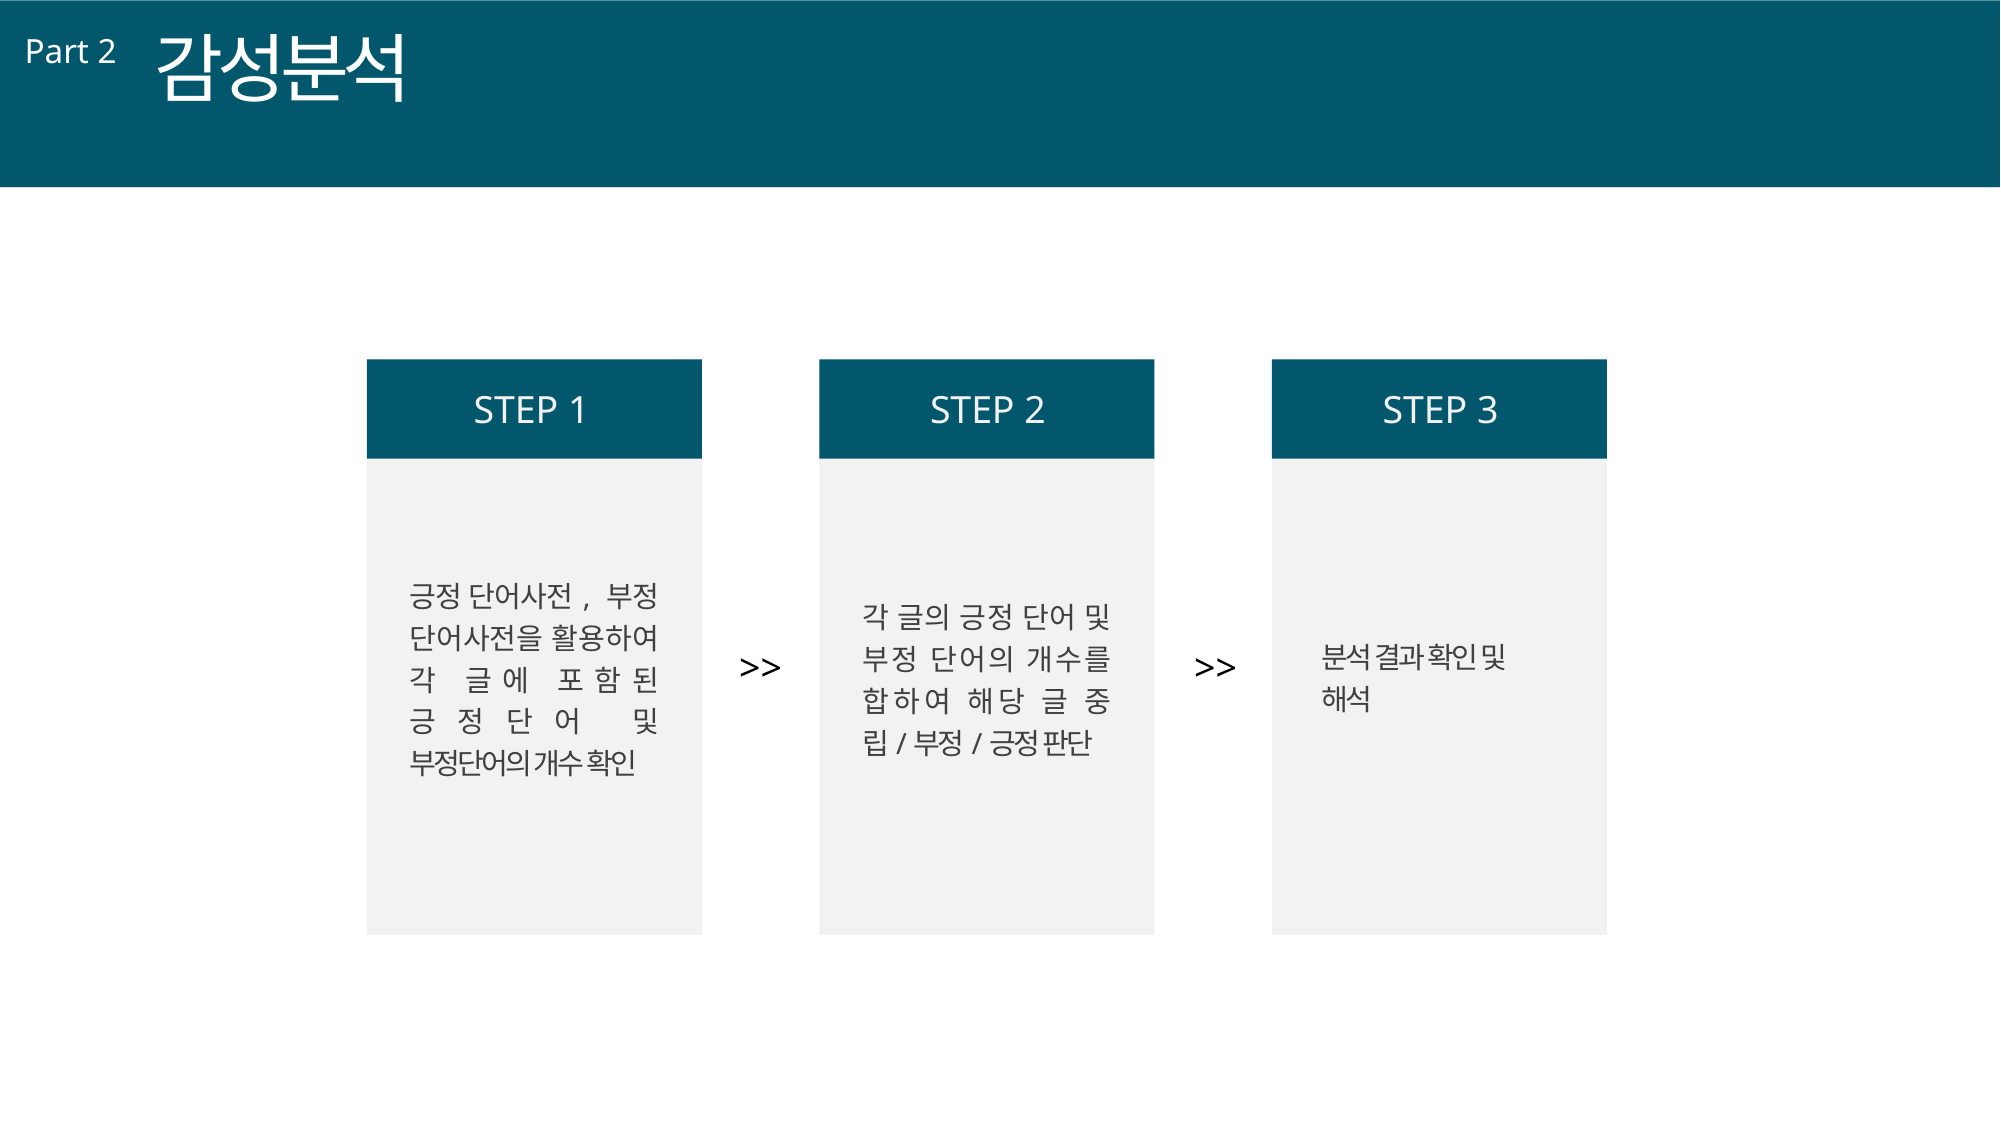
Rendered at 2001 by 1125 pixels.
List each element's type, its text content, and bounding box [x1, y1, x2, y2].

text_box 긍정 단어사전, 부정 단어사전을 활용하여 각 글에 포함된 긍정단어 및 부정단어의 개수 확인 [394, 563, 671, 788]
text_box >> [1179, 636, 1252, 696]
text_box [0, 0, 2000, 187]
text_box Part 2 [9, 22, 141, 78]
text_box [818, 460, 1155, 936]
text_box 감성분석 [140, 13, 428, 119]
text_box STEP 1 [458, 378, 605, 438]
text_box STEP 2 [915, 378, 1061, 438]
text_box [366, 460, 703, 936]
text_box 각 글의 긍정 단어 및 부정 단어의 개수를 합하여 해당 글 중립/부정/긍정 판단 [847, 585, 1124, 768]
text_box >> [724, 636, 797, 696]
text_box STEP 3 [1367, 378, 1514, 438]
text_box [366, 358, 703, 460]
text_box [1271, 358, 1608, 460]
text_box 분석 결과 확인 및 해석 [1306, 625, 1583, 724]
text_box [818, 358, 1155, 460]
text_box [1271, 460, 1608, 936]
